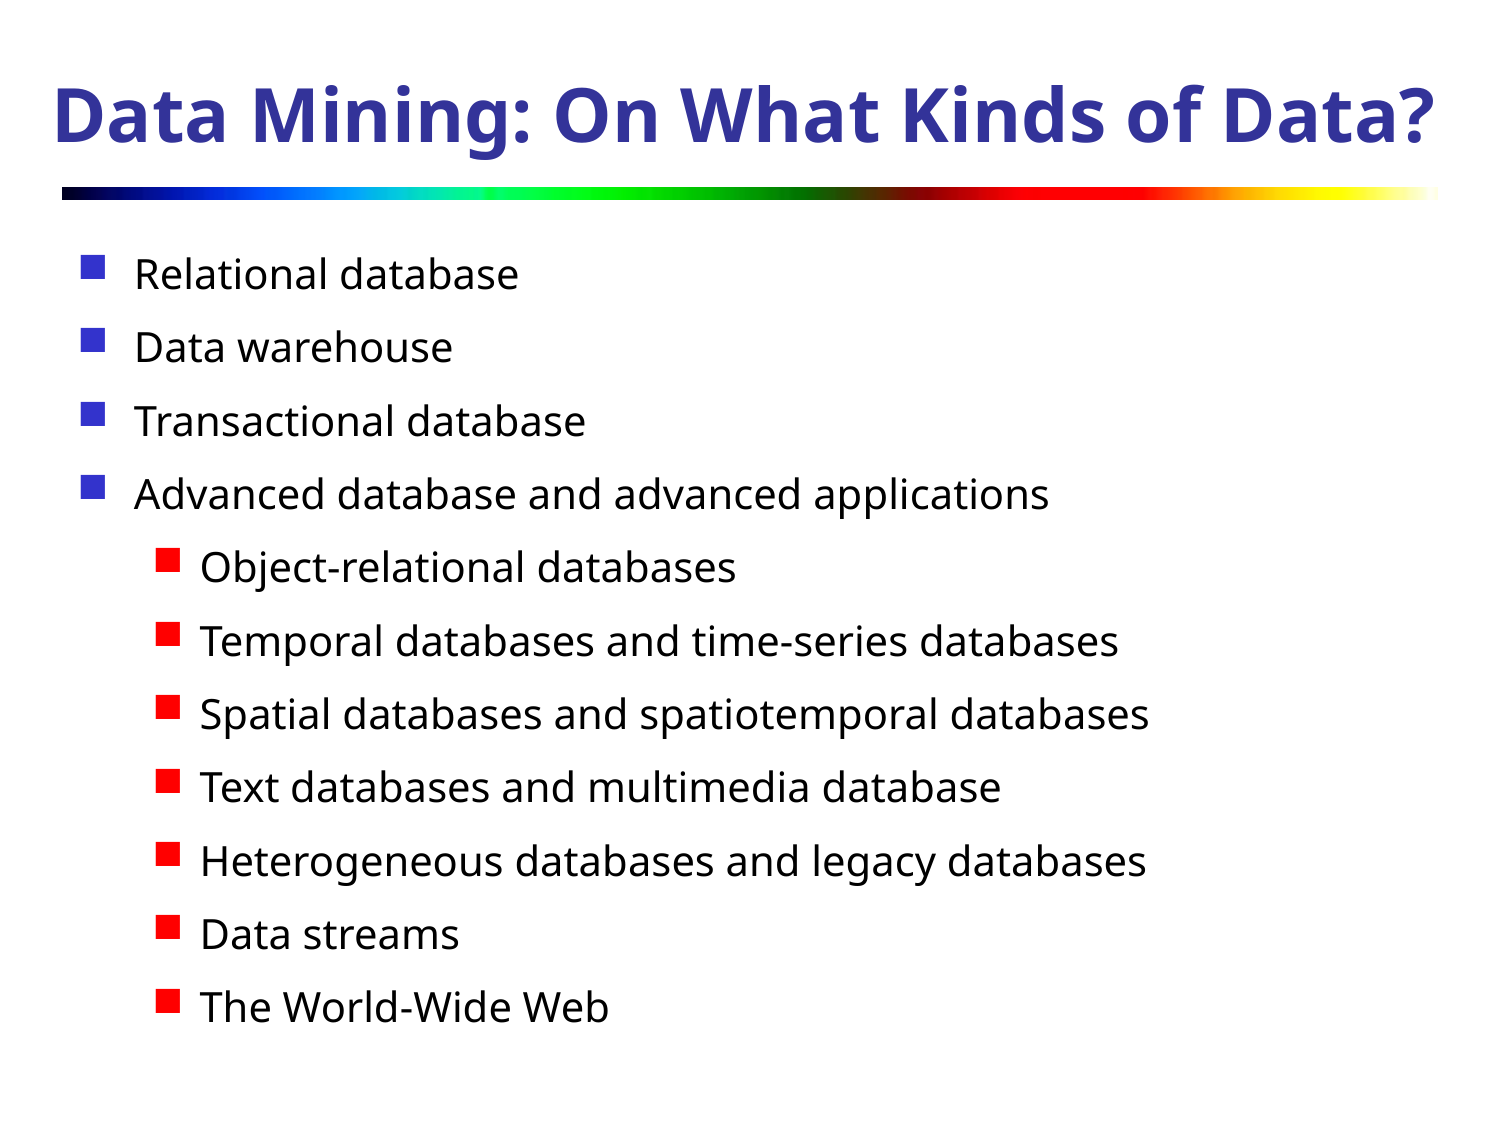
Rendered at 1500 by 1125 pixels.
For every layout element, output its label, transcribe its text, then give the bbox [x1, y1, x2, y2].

picture [62, 187, 355, 200]
list Relational database Data warehouse Transactional database Advanced database and advanced applications Object-relational databases Temporal databases and time-series databases Spatial databases and spatiotemporal databases Text databases and multimedia database Heterogeneous databases and legacy databases Data streams The World-Wide Web [62, 224, 1425, 1075]
title Data Mining: On What Kinds of Data? [12, 50, 1475, 175]
picture [382, 187, 1438, 200]
